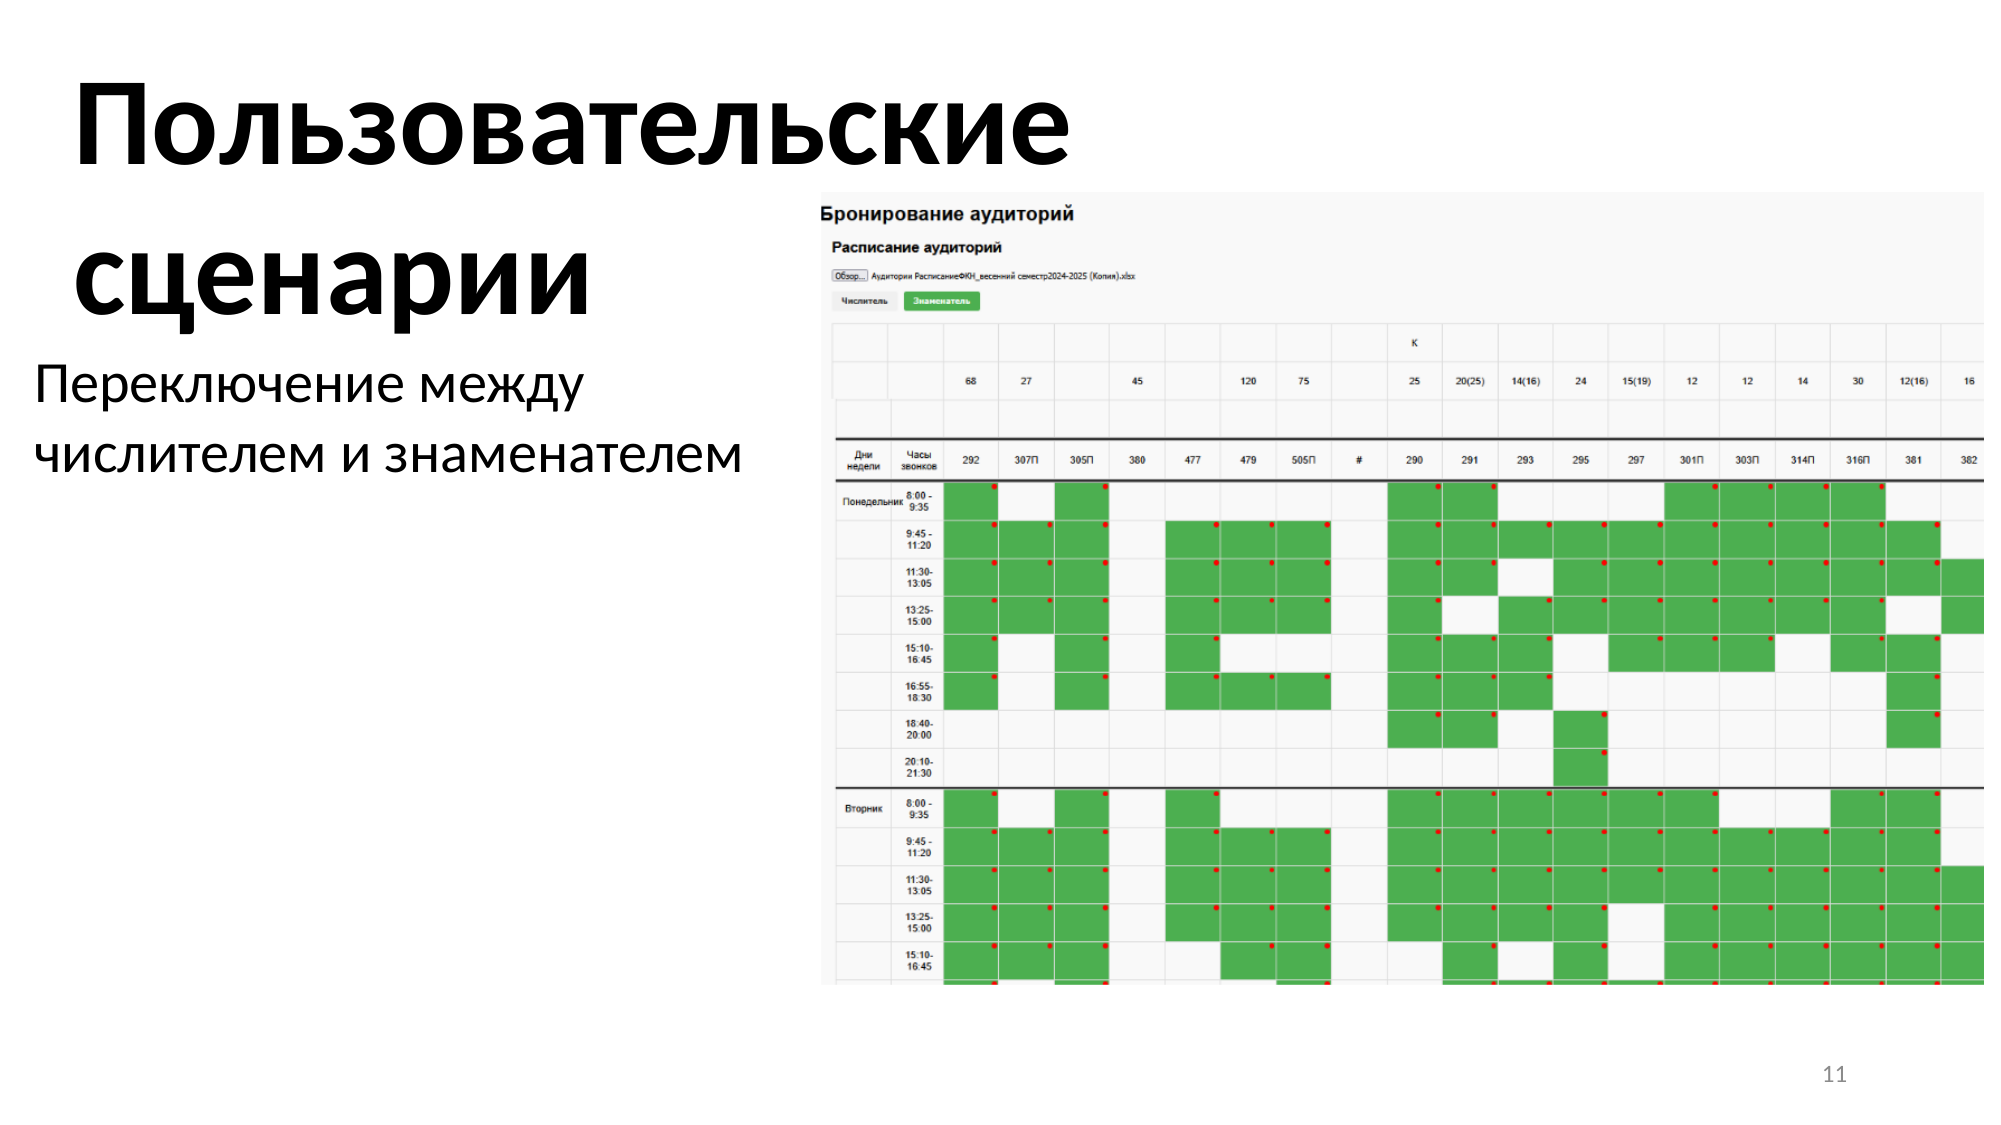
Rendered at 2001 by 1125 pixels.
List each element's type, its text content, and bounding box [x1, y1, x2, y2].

picture [818, 191, 1984, 986]
slide_number 11 [1412, 1042, 1863, 1103]
text_box Пользовательские сценарии [58, 32, 1179, 348]
text_box Переключение между числителем и знаменателем [19, 336, 760, 492]
